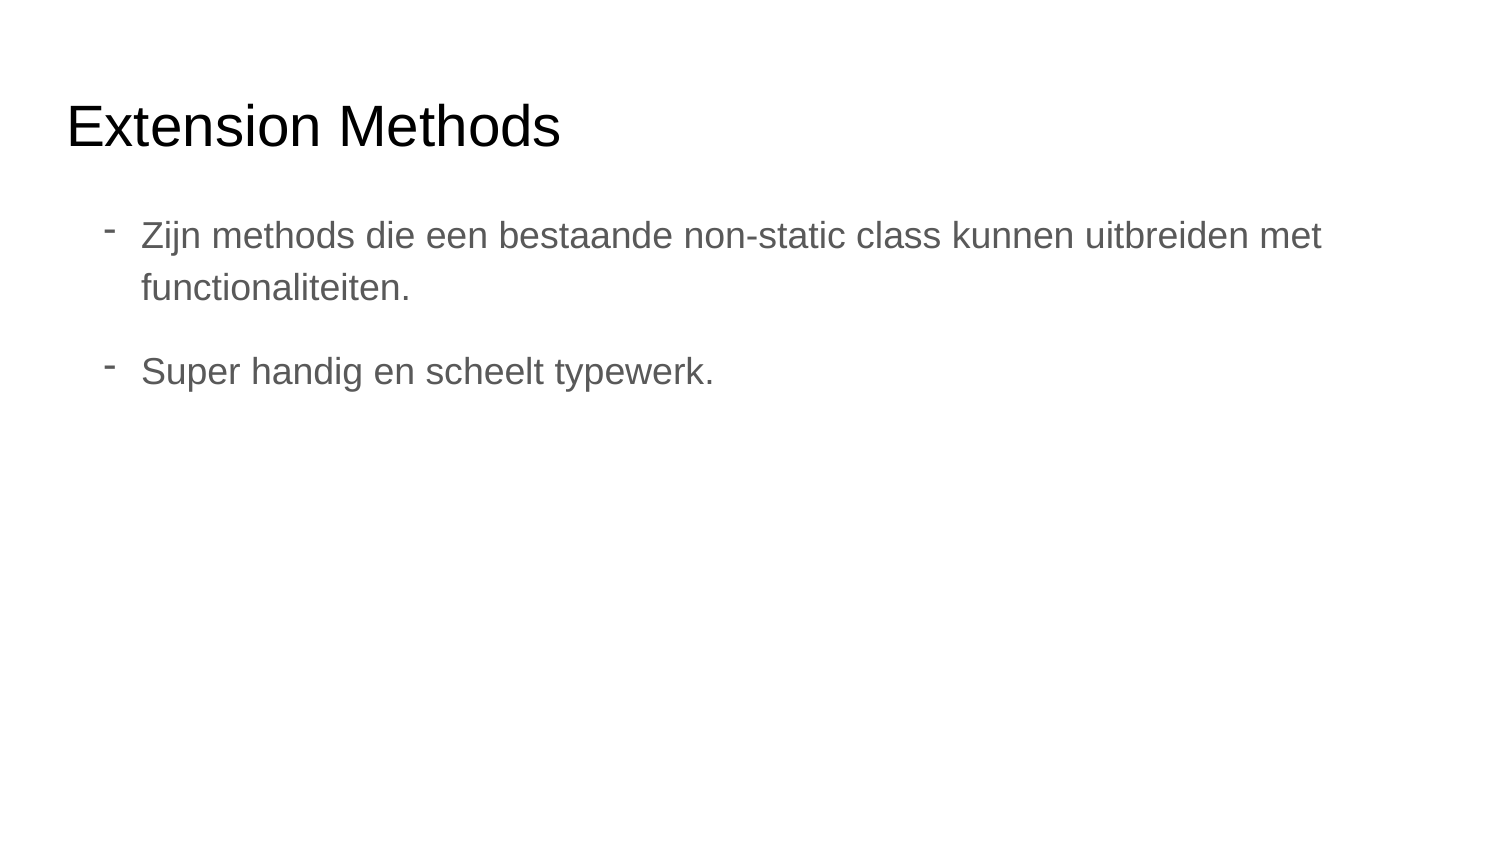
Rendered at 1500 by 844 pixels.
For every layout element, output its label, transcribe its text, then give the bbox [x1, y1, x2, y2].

title Extension Methods [51, 72, 1449, 167]
list Zijn methods die een bestaande non-static class kunnen uitbreiden met functionaliteiten. Super handig en scheelt typewerk. [51, 189, 1449, 750]
